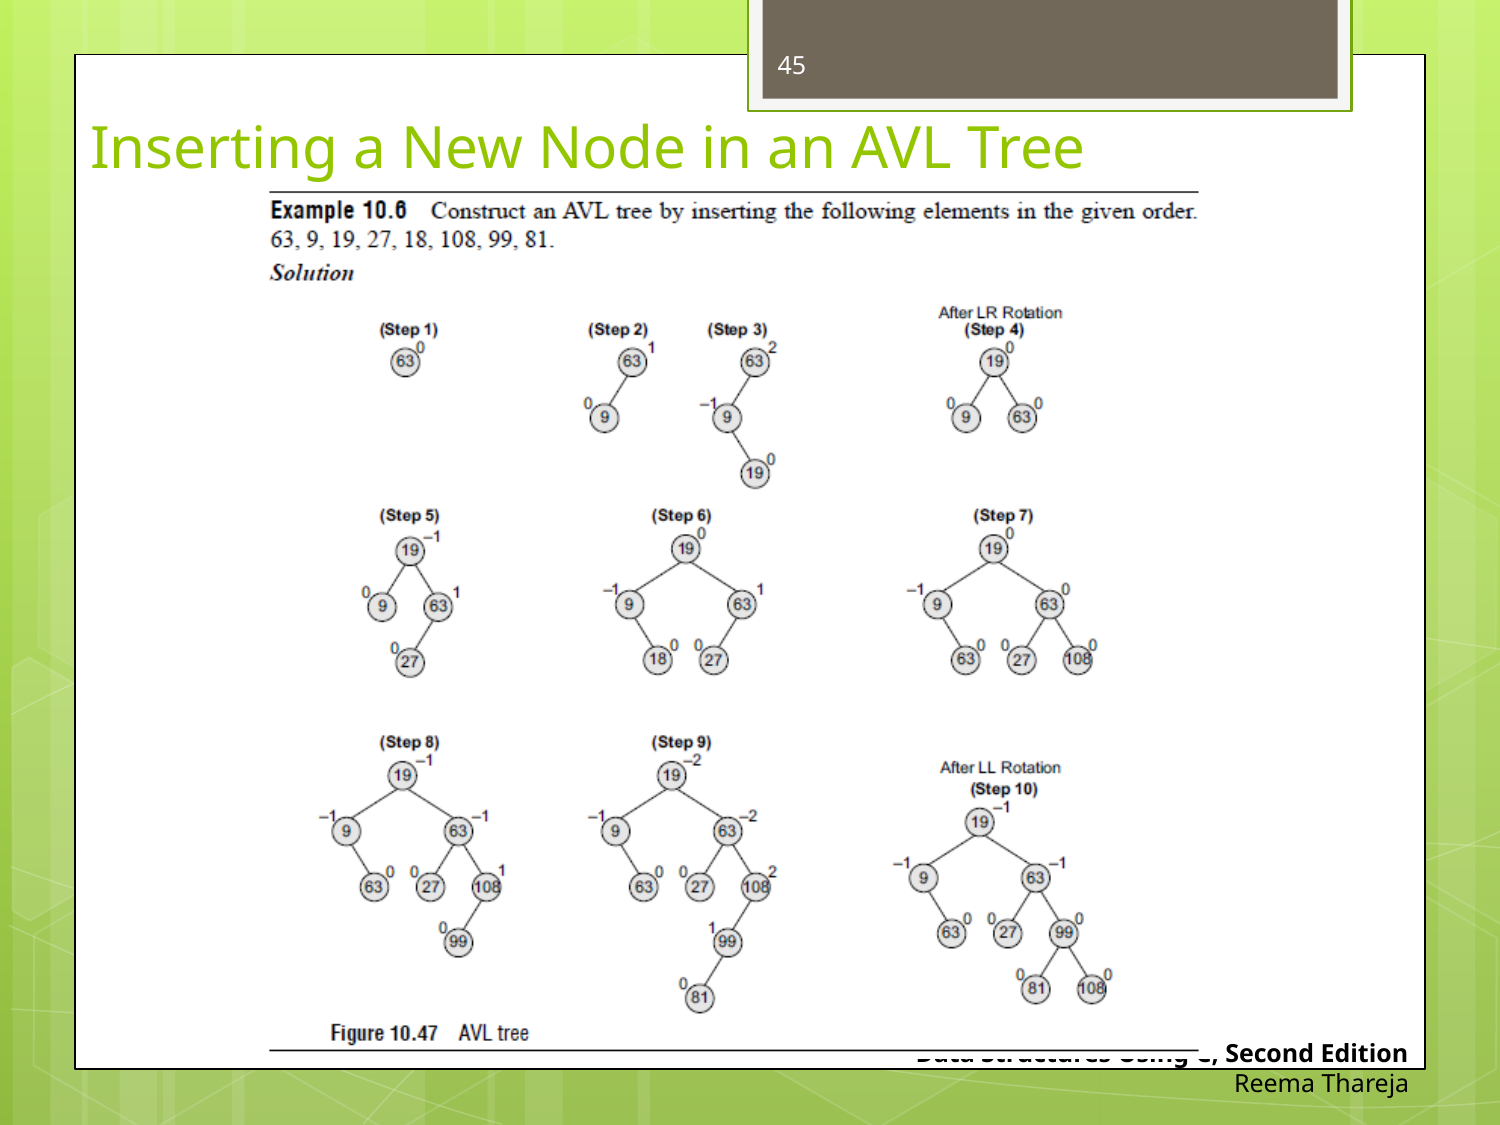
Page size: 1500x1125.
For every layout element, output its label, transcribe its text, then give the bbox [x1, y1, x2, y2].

footer Data Structures Using C, Second Edition Reema Thareja [849, 1037, 1425, 1098]
picture [255, 184, 1211, 1059]
title Inserting a New Node in an AVL Tree [75, 75, 1450, 188]
slide_number 45 [762, 36, 982, 97]
